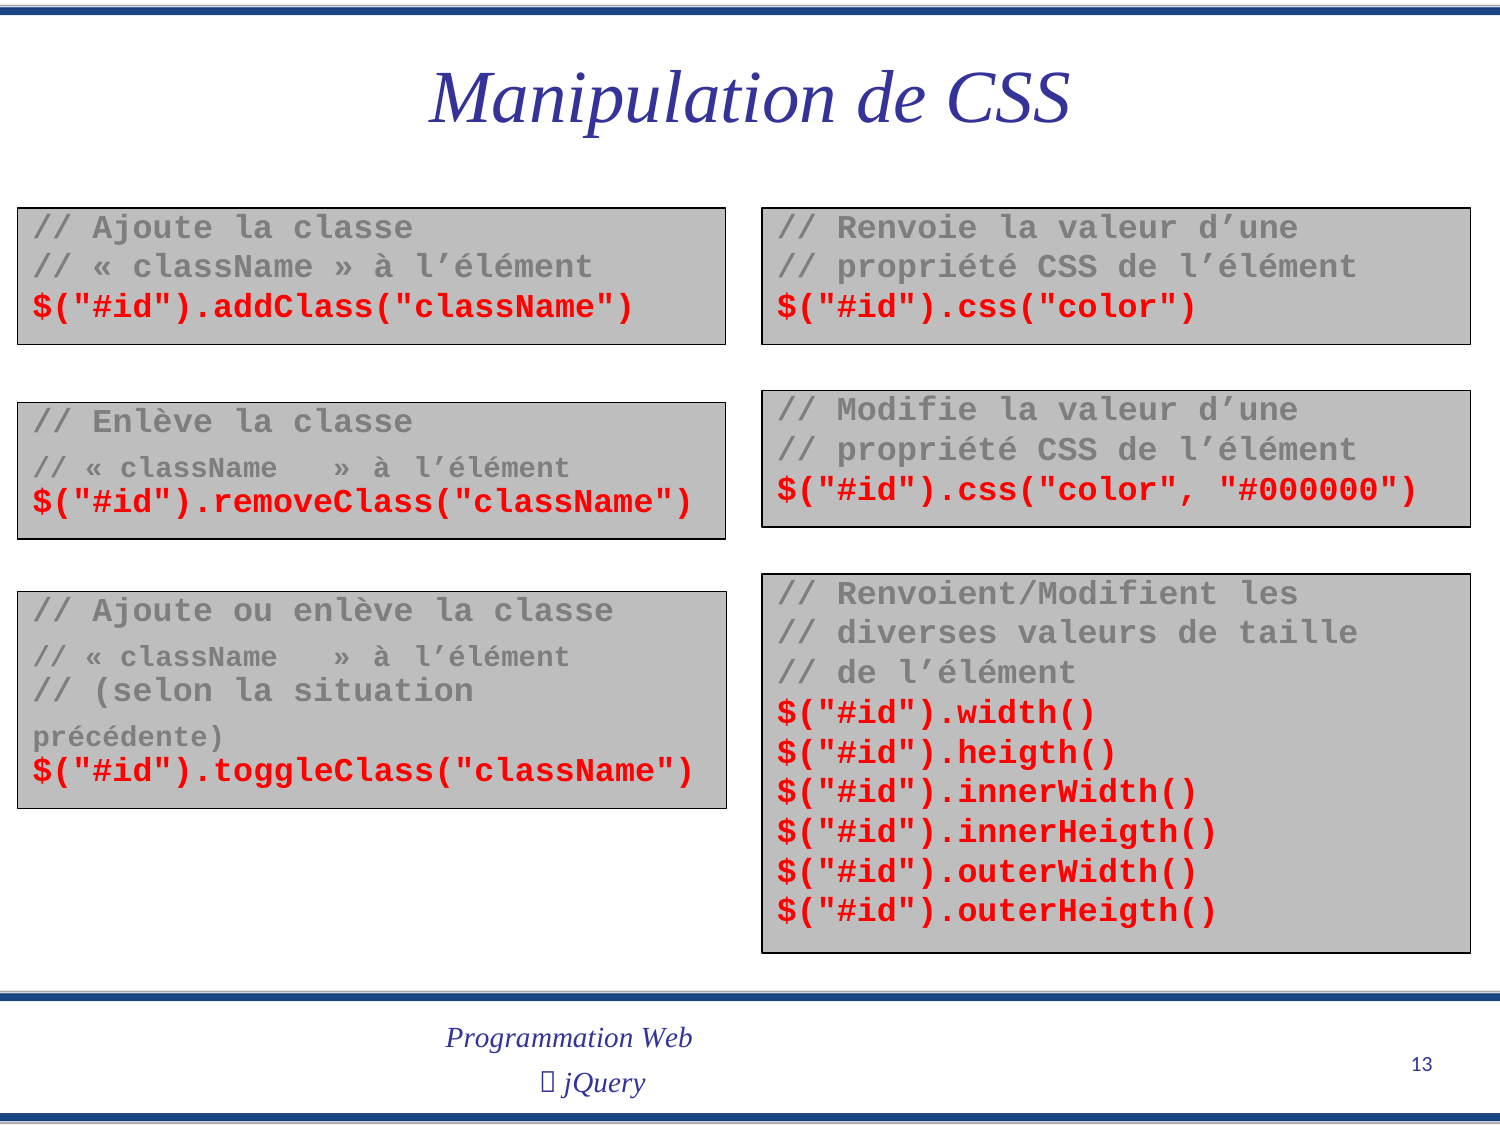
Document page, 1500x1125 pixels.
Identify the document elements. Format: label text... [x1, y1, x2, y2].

text_box // Modifie la valeur d’une // propriété CSS de l’élément $("#id").css("color", "#000000") [761, 390, 1471, 527]
text_box Manipulation [427, 58, 851, 138]
text_box // Ajoute la classe // « className » à l’élément $("#id").addClass("className") [17, 208, 726, 345]
text_box // Ajoute ou enlève la classe // (selon la situation $("#id").toggleClass("className") [17, 591, 727, 809]
text_box // Renvoie la valeur d’une // propriété CSS de l’élément $("#id").css("color") [761, 208, 1471, 345]
text_box CSS [943, 58, 1085, 138]
text_box de [853, 58, 941, 138]
text_box // Renvoient/Modifient les // diverses valeurs de taille // de l’élément $("#id").width() $("#id").heigth() $("#id").innerWidth() $("#id").innerHeigth() $("#id").outerWidth() $("#id").outerHeigth() [761, 574, 1471, 953]
text_box Programmation Web  jQuery [443, 1021, 695, 1103]
text_box // Enlève la classe $("#id").removeClass("className") [17, 402, 726, 539]
text_box [0, 1113, 1500, 1125]
text_box [0, 3, 1500, 16]
text_box 13 [1408, 1051, 1442, 1082]
text_box [0, 989, 1500, 1002]
